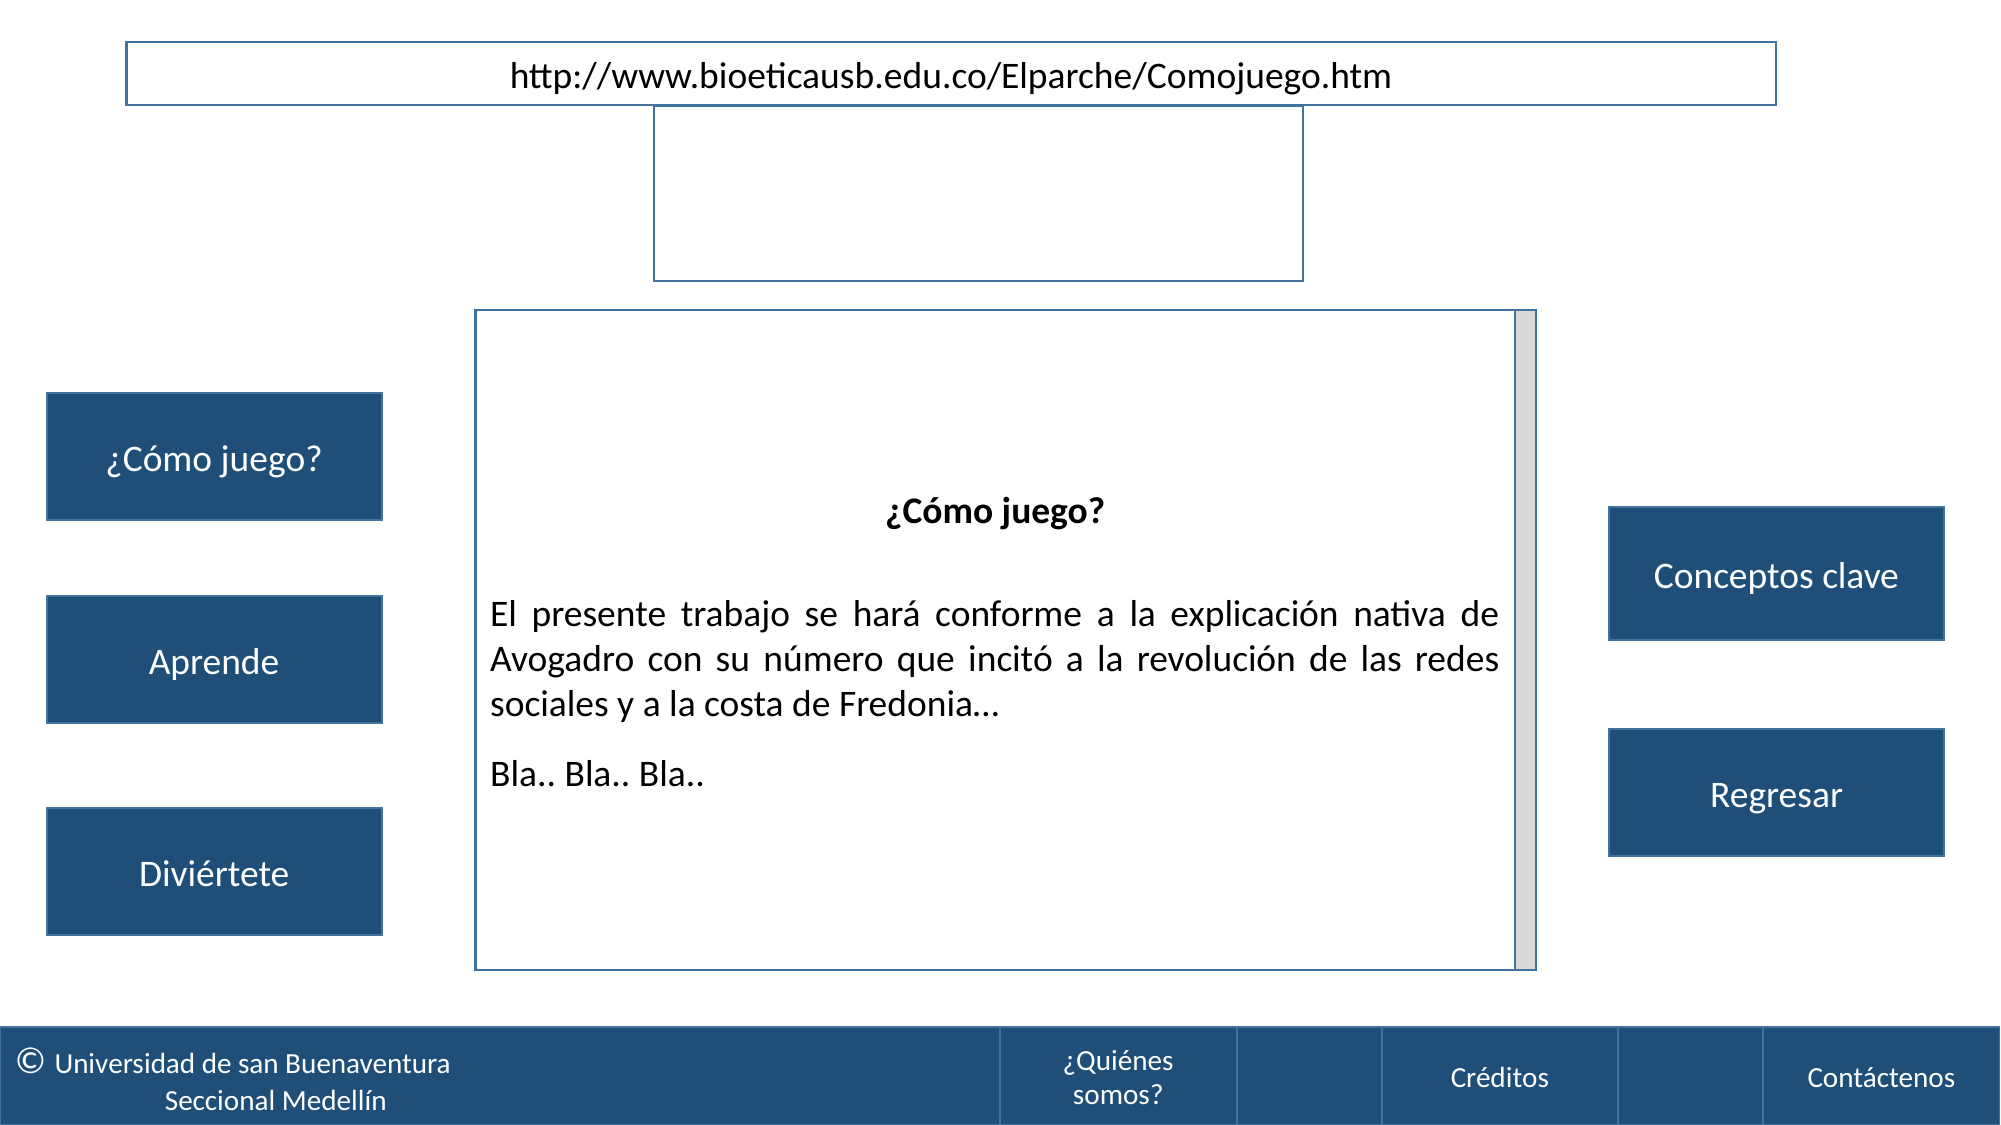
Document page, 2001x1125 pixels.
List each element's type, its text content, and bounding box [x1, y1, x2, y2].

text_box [0, 1026, 2000, 1125]
text_box Diviértete [46, 807, 383, 936]
text_box ¿Cómo juego? [46, 392, 383, 521]
text_box [1514, 309, 1537, 971]
text_box Regresar [1608, 728, 1945, 857]
text_box Aprende [46, 595, 383, 724]
text_box http://www.bioeticausb.edu.co/Elparche/Comojuego.htm [125, 41, 1777, 106]
text_box Conceptos clave [1608, 506, 1945, 641]
text_box ¿Cómo juego? El presente trabajo se hará conforme a la explicación nativa de Avogadro con su número que incitó a la revolución de las redes sociales y a la costa de Fredonia… Bla.. Bla.. Bla.. [474, 309, 1514, 971]
text_box El parche [653, 104, 1304, 282]
